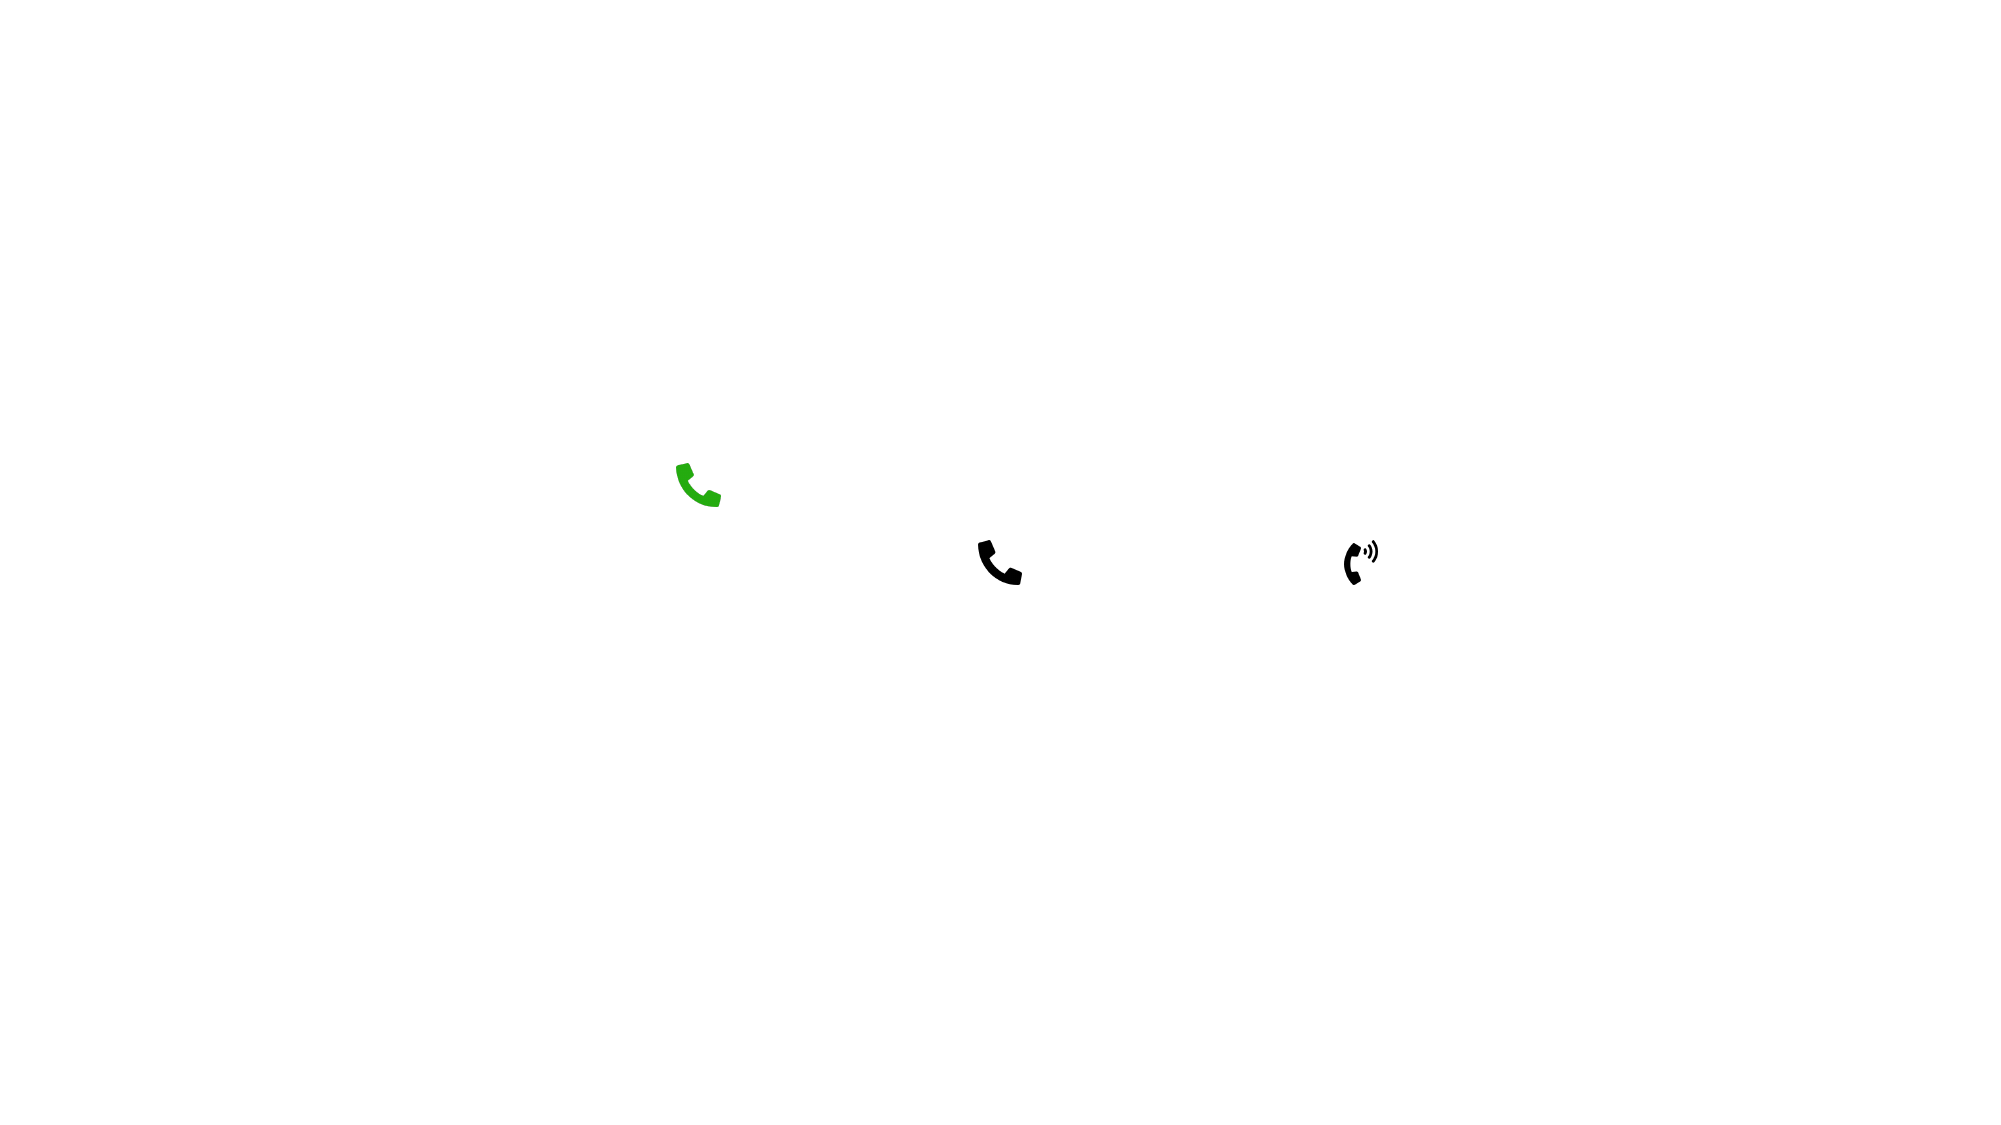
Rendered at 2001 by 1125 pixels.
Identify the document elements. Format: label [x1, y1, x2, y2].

picture [676, 463, 721, 507]
picture [978, 540, 1022, 585]
picture [1344, 540, 1378, 585]
